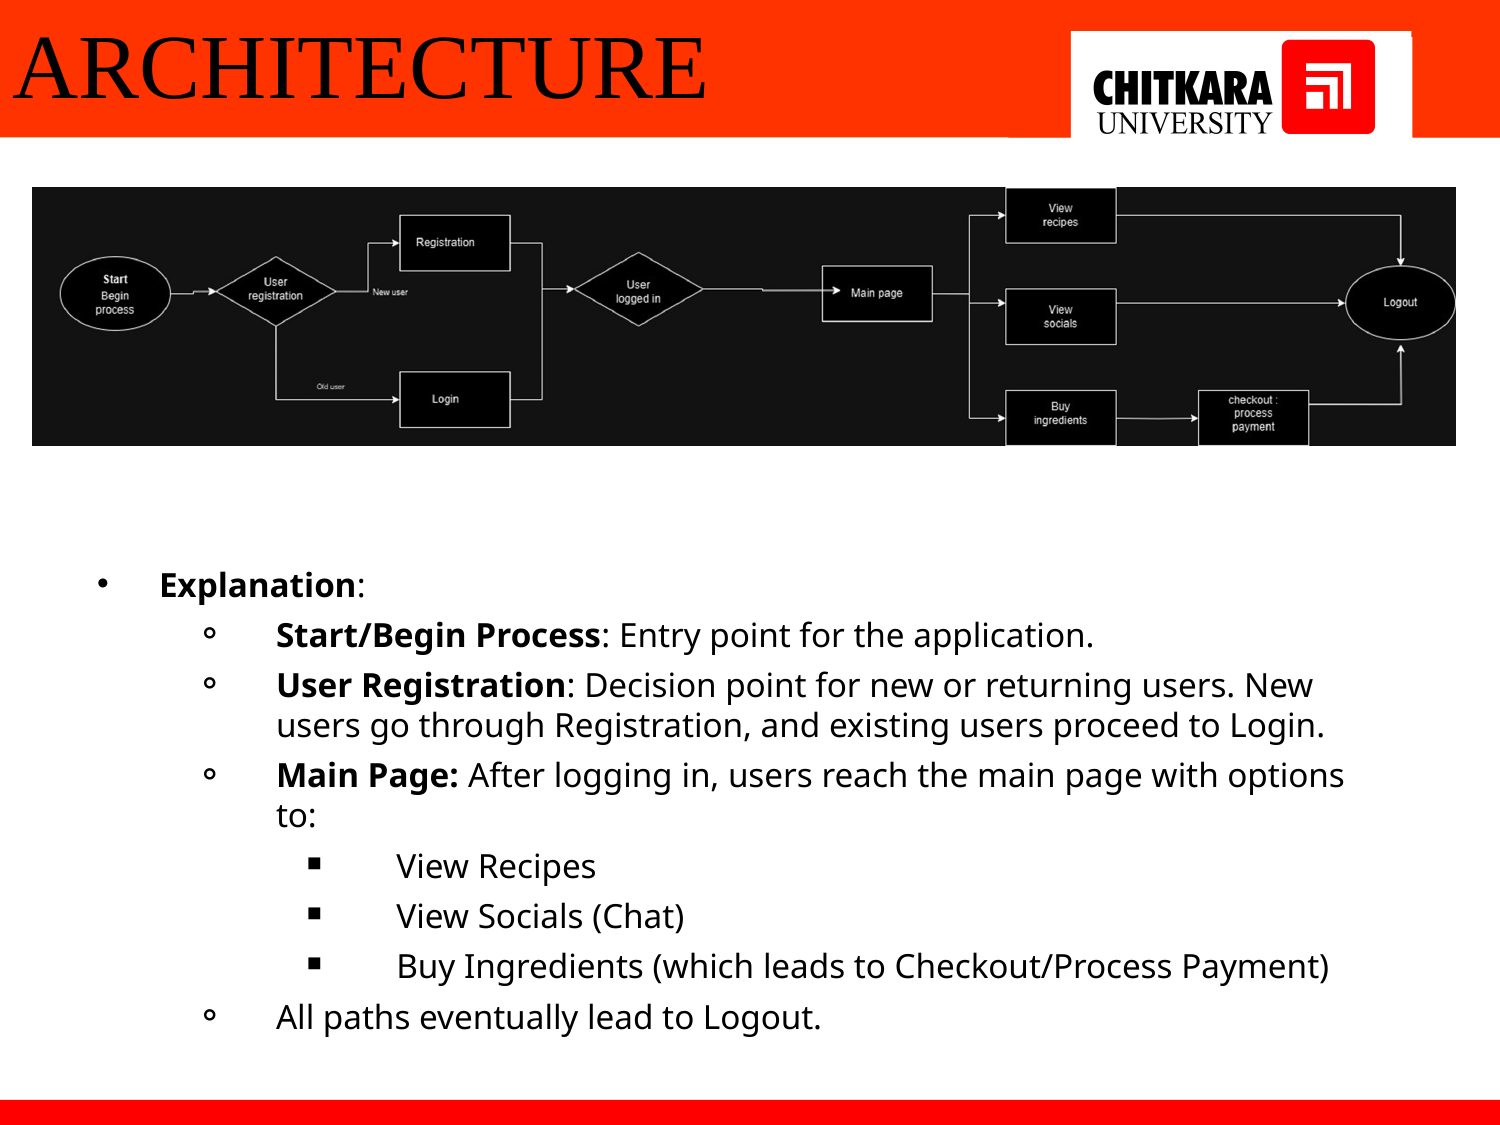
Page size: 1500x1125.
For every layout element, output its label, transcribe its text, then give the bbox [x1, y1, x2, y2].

picture [31, 187, 1456, 446]
list Explanation: Start/Begin Process: Entry point for the application. User Registration: Decision point for new or returning users. New users go through Registration, and existing users proceed to Login. Main Page: After logging in, users reach the main page with options to: View Recipes View Socials (Chat) Buy Ingredients (which leads to Checkout/Process Payment) All paths eventually lead to Logout. [35, 513, 1386, 846]
picture [1074, 37, 1390, 138]
title ARCHITECTURE [12, 9, 1384, 129]
list . [32, 146, 1471, 567]
